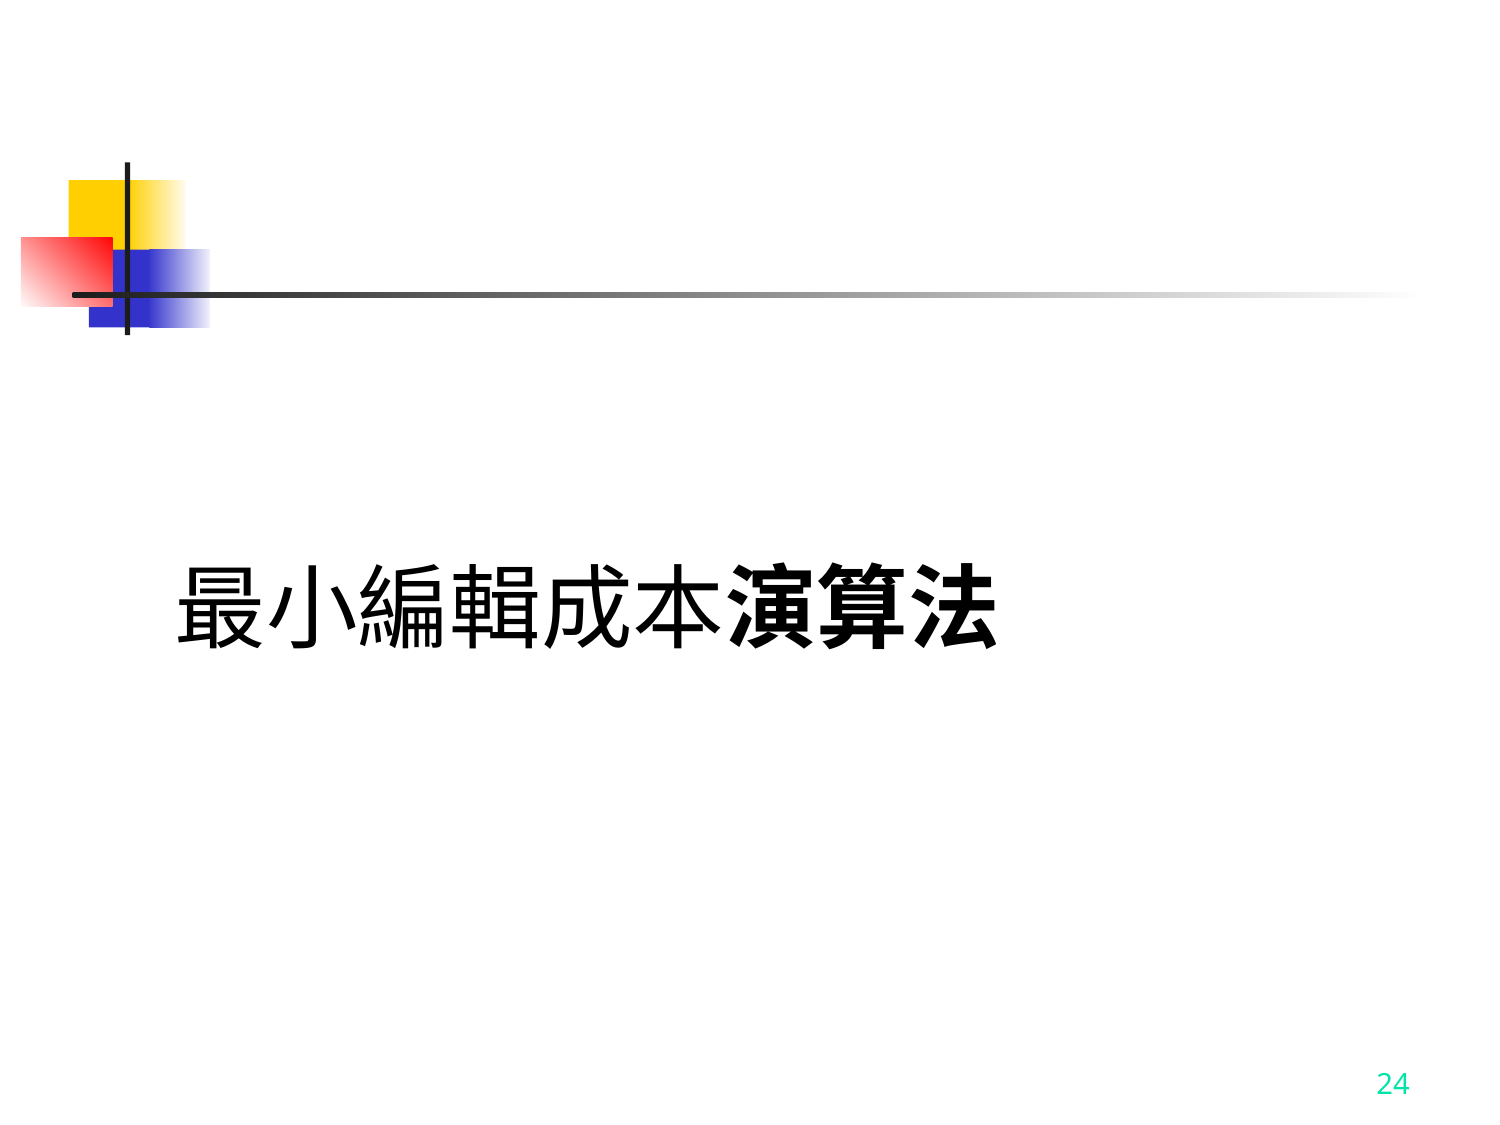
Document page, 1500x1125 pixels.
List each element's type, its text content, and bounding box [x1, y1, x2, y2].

list 最小編輯成本演算法 [159, 432, 1469, 1006]
slide_number 24 [1112, 1037, 1426, 1113]
